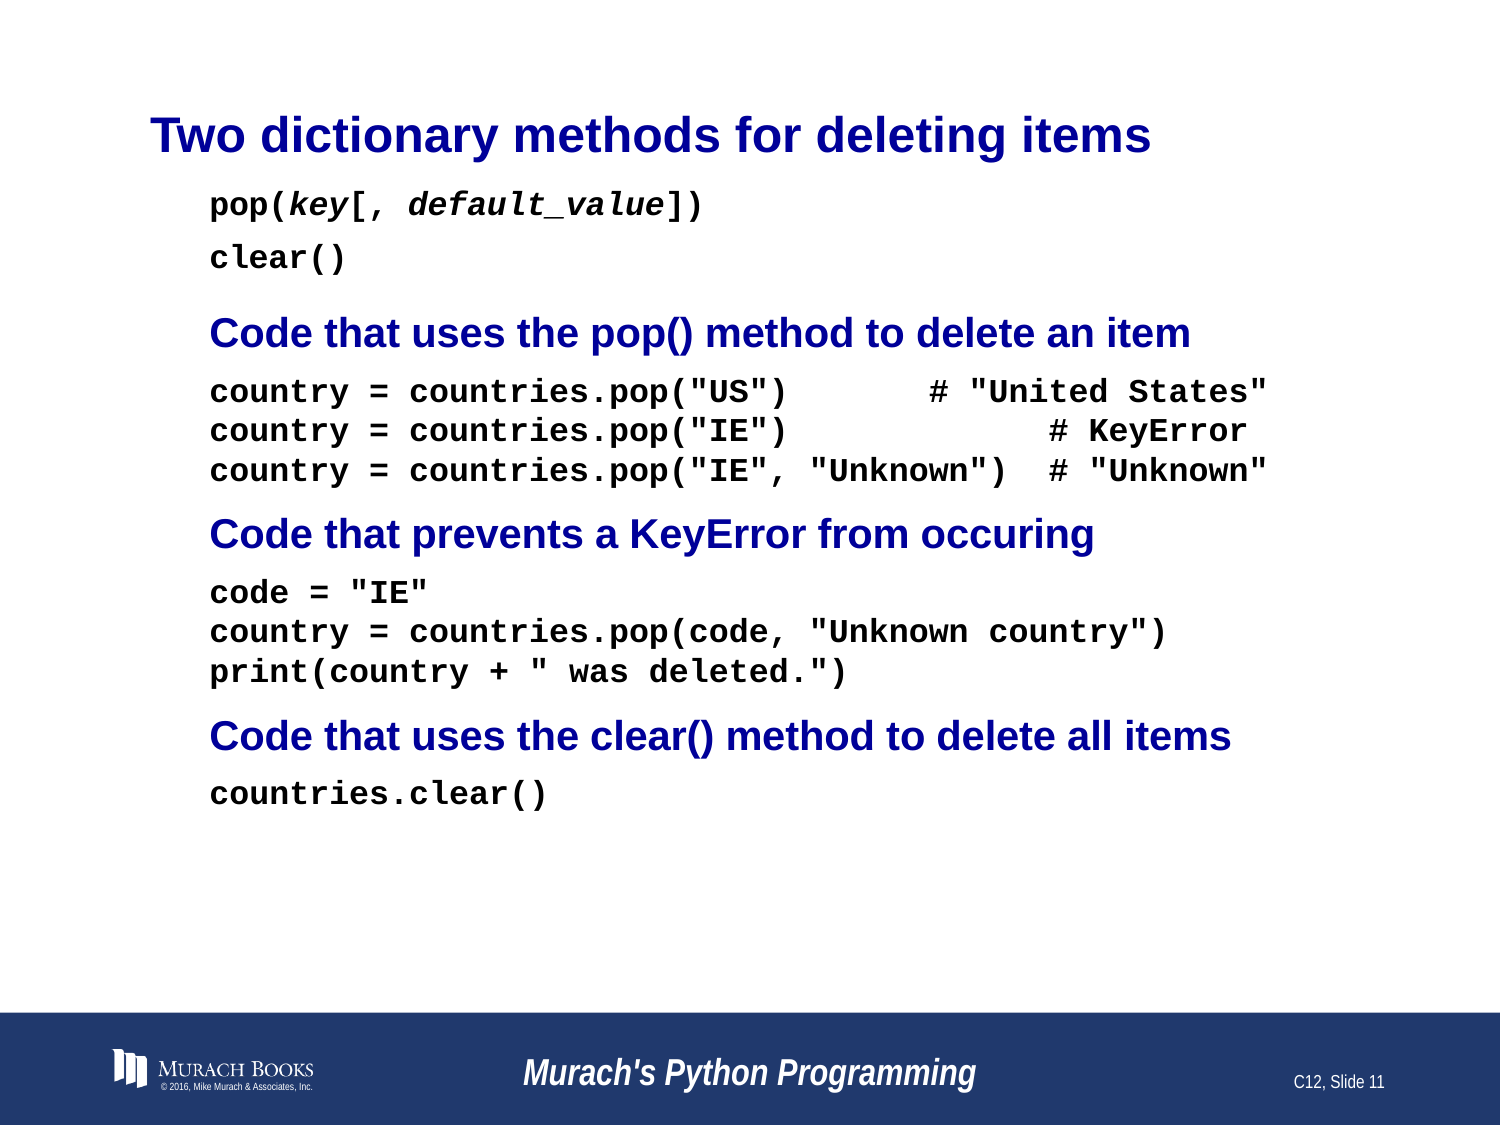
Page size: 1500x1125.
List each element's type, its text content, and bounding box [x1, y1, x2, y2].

slide_number Murach's Python Programming [463, 1025, 1050, 1100]
list pop(key[, default_value]) clear() Code that uses the pop() method to delete an item country = countries.pop("US") # "United States" country = countries.pop("IE") # KeyError country = countries.pop("IE", "Unknown") # "Unknown" Code that prevents a KeyError from occuring code = "IE" country = countries.pop(code, "Unknown country") print(country + " was deleted.") Code that uses the clear() method to delete all items countries.clear() [137, 174, 1350, 975]
slide_number C12, Slide 11 [1087, 1025, 1400, 1100]
footer © 2016, Mike Murach & Associates, Inc. [12, 1025, 463, 1100]
title Two dictionary methods for deleting items [150, 102, 1350, 164]
